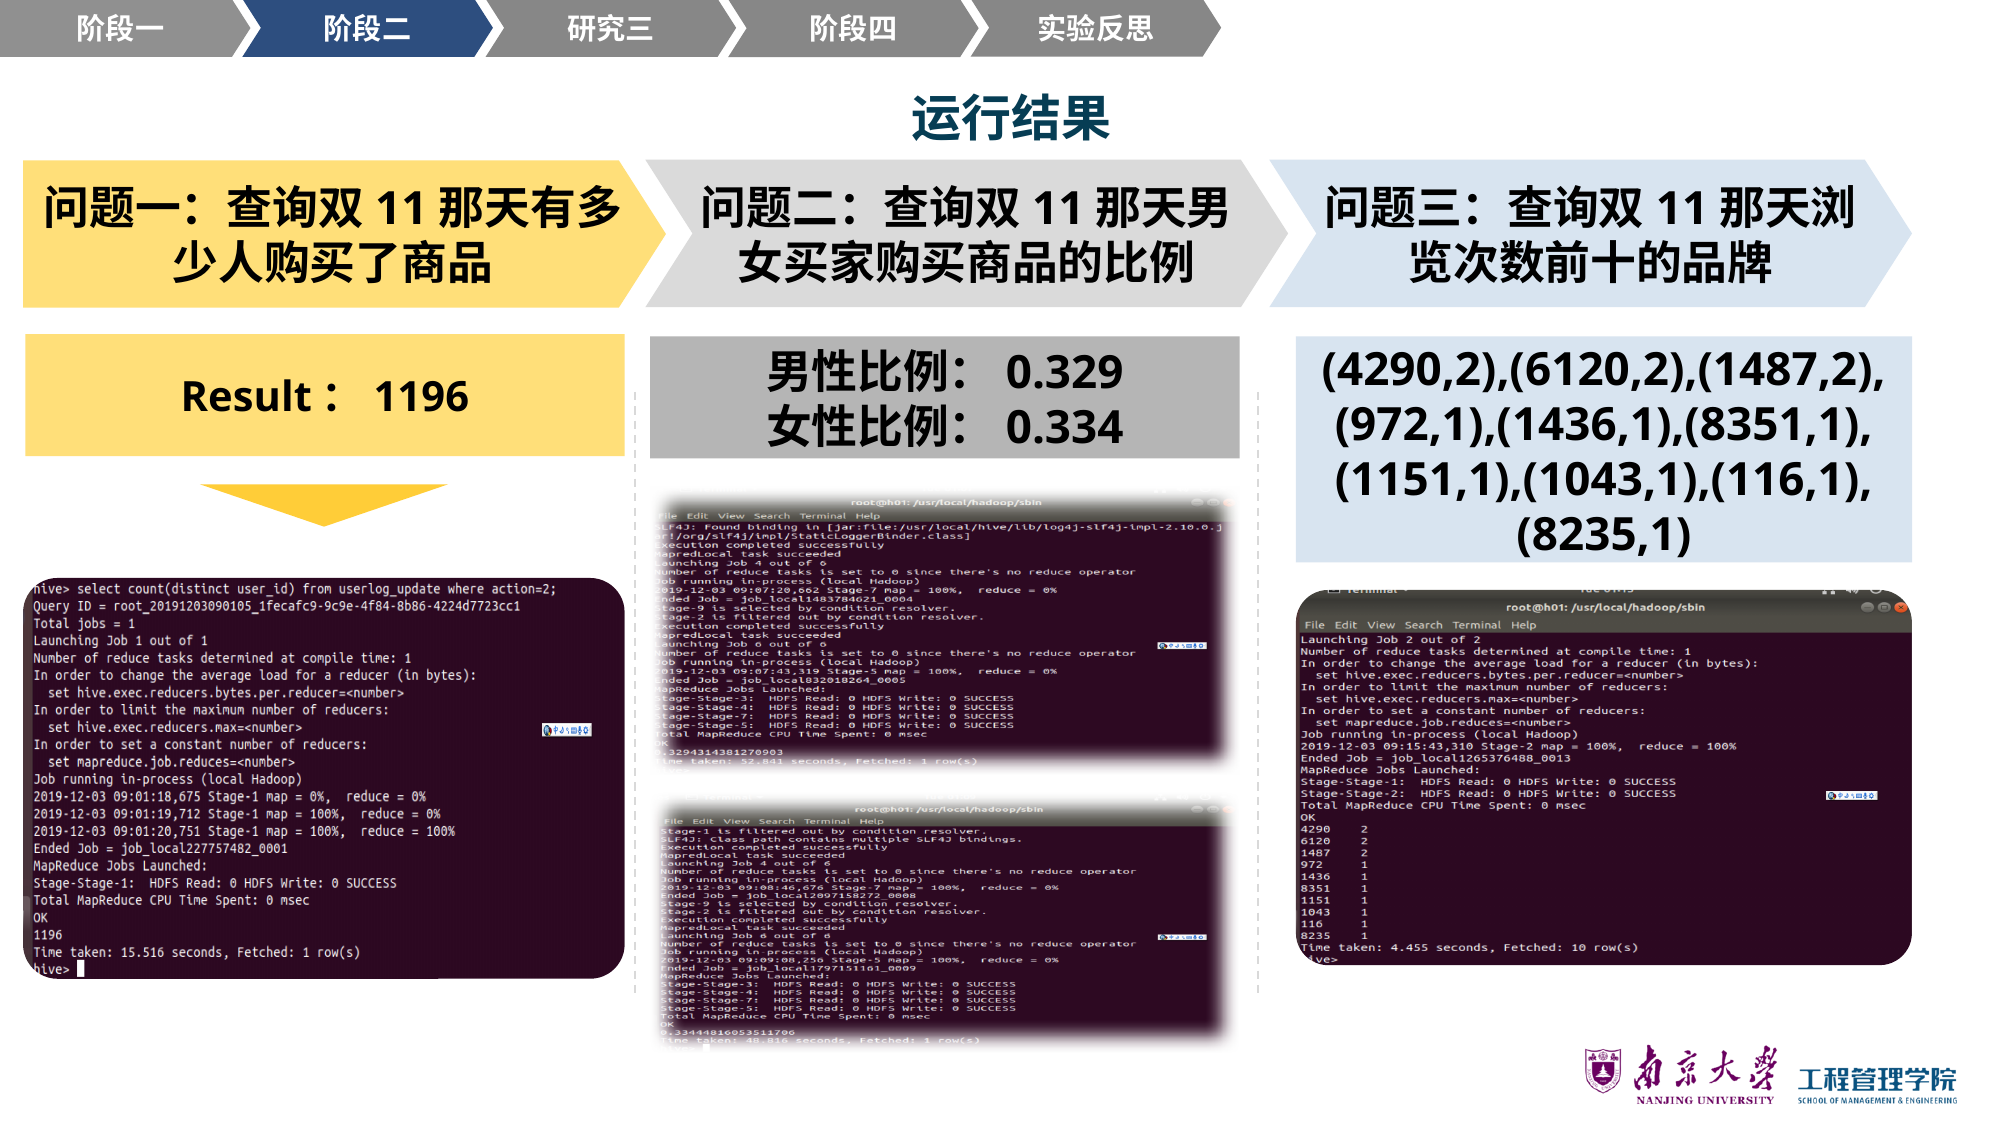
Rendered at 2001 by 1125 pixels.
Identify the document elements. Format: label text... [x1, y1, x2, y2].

text_box [199, 483, 449, 528]
picture [22, 577, 625, 979]
text_box 实验反思 [979, 0, 1223, 58]
picture [1295, 589, 1912, 966]
text_box 男性比例：0.329 女性比例：0.334 [649, 335, 1241, 459]
picture [650, 792, 1240, 1054]
text_box Result：1196 [24, 333, 626, 457]
text_box (4290,2),(6120,2),(1487,2),(972,1),(1436,1),(8351,1),(1151,1),(1043,1),(116,1),(8235,1) [1295, 335, 1913, 563]
text_box 运行结果 [23, 79, 2000, 154]
picture [650, 486, 1240, 775]
picture [1558, 1031, 2000, 1125]
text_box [0, 0, 979, 58]
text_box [23, 159, 1913, 308]
